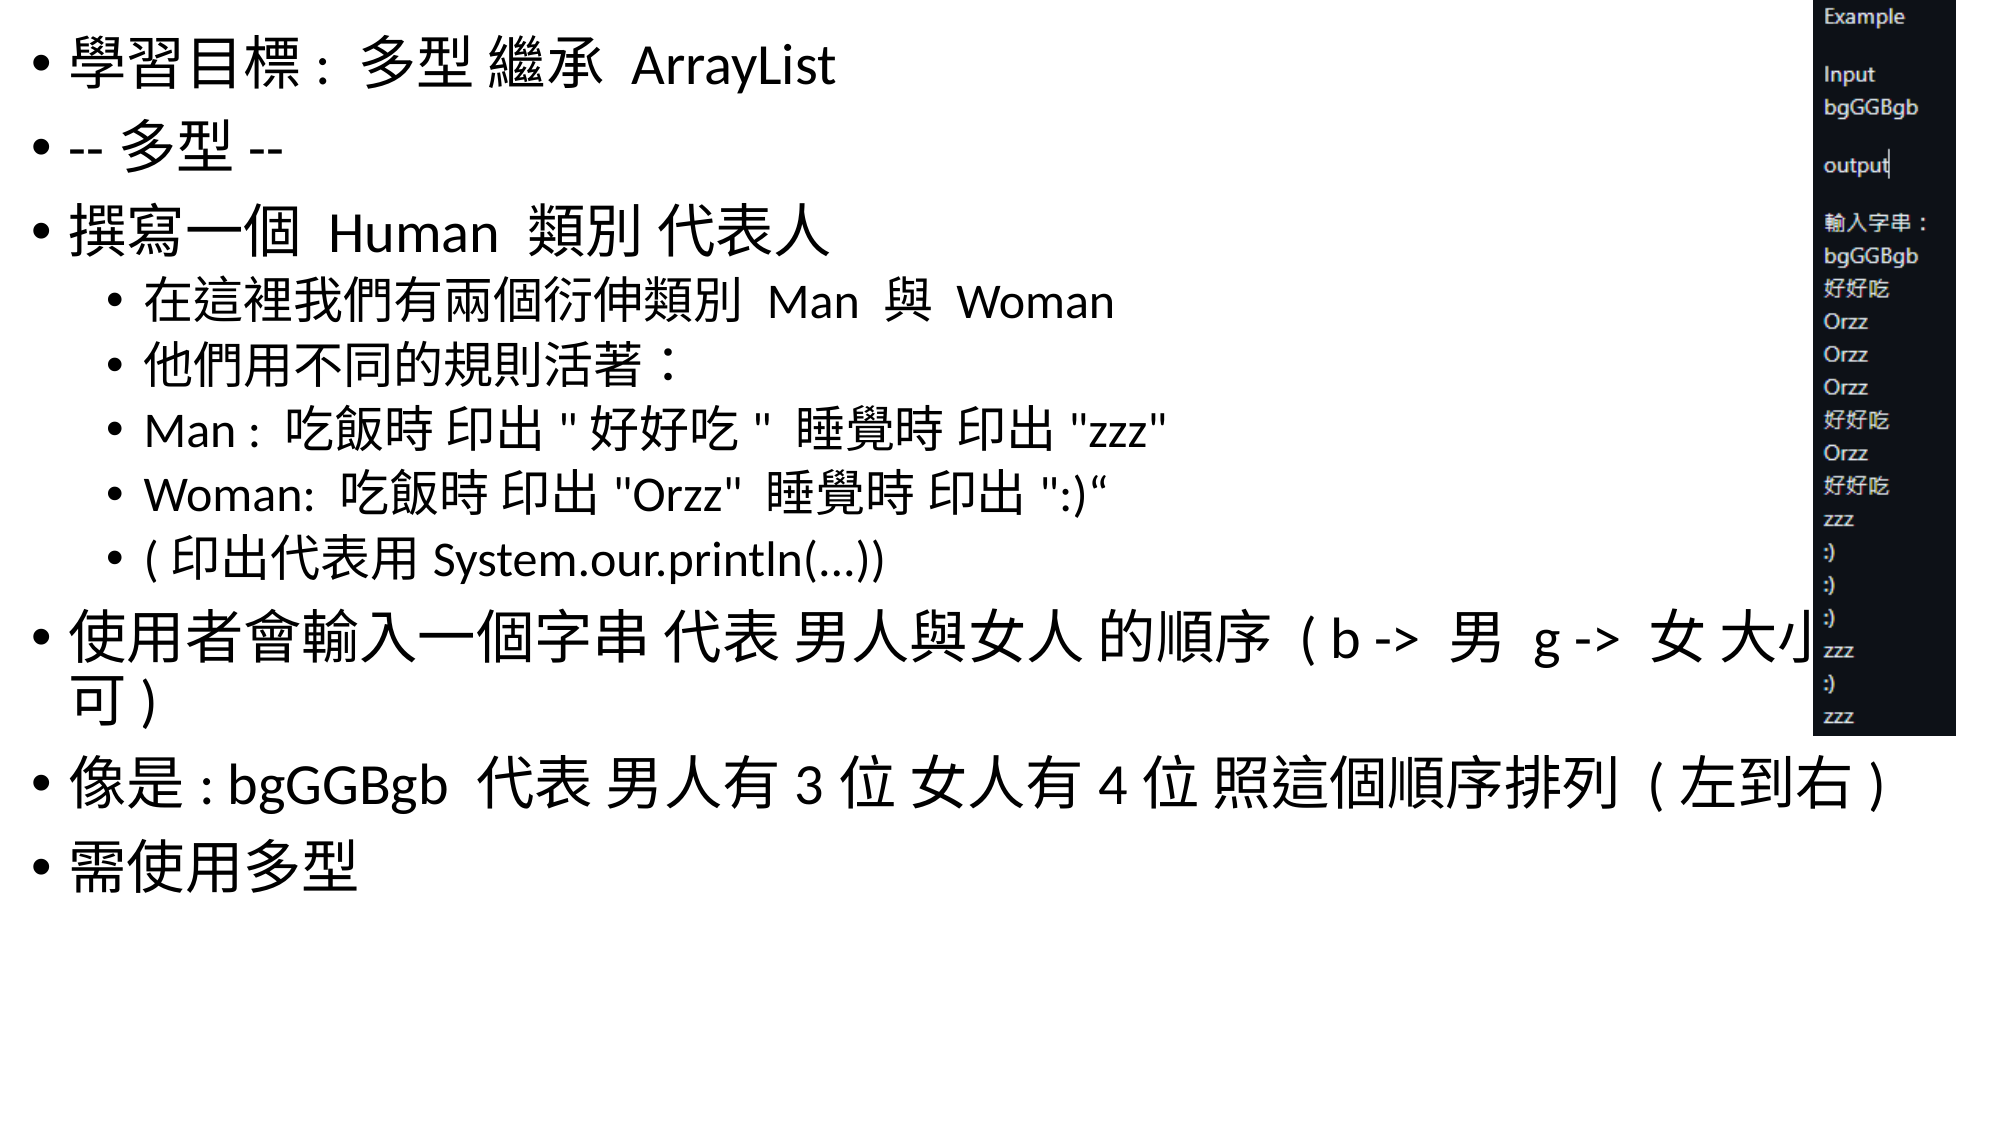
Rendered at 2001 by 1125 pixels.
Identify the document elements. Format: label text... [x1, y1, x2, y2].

picture [1813, 0, 1956, 736]
list 學習目標: 多型 繼承 ArrayList --多型-- 撰寫一個 Human 類別 代表人 在這裡我們有兩個衍伸類別 Man 與 Woman 他們用不同的規則活著： Man : 吃飯時 印出"好好吃" 睡覺時 印出"zzz" Woman: 吃飯時 印出"Orzz" 睡覺時 印出":)“ (印出代表用System.our.println(...)) 使用者會輸入一個字串 代表 男人與女人 的順序 ( b -> 男 g -> 女 大小寫皆可) 像是: bgGGBgb 代表 男人有3位 女人有4位 照這個順序排列 (左到右) 需使用多型 [16, 27, 1984, 1098]
